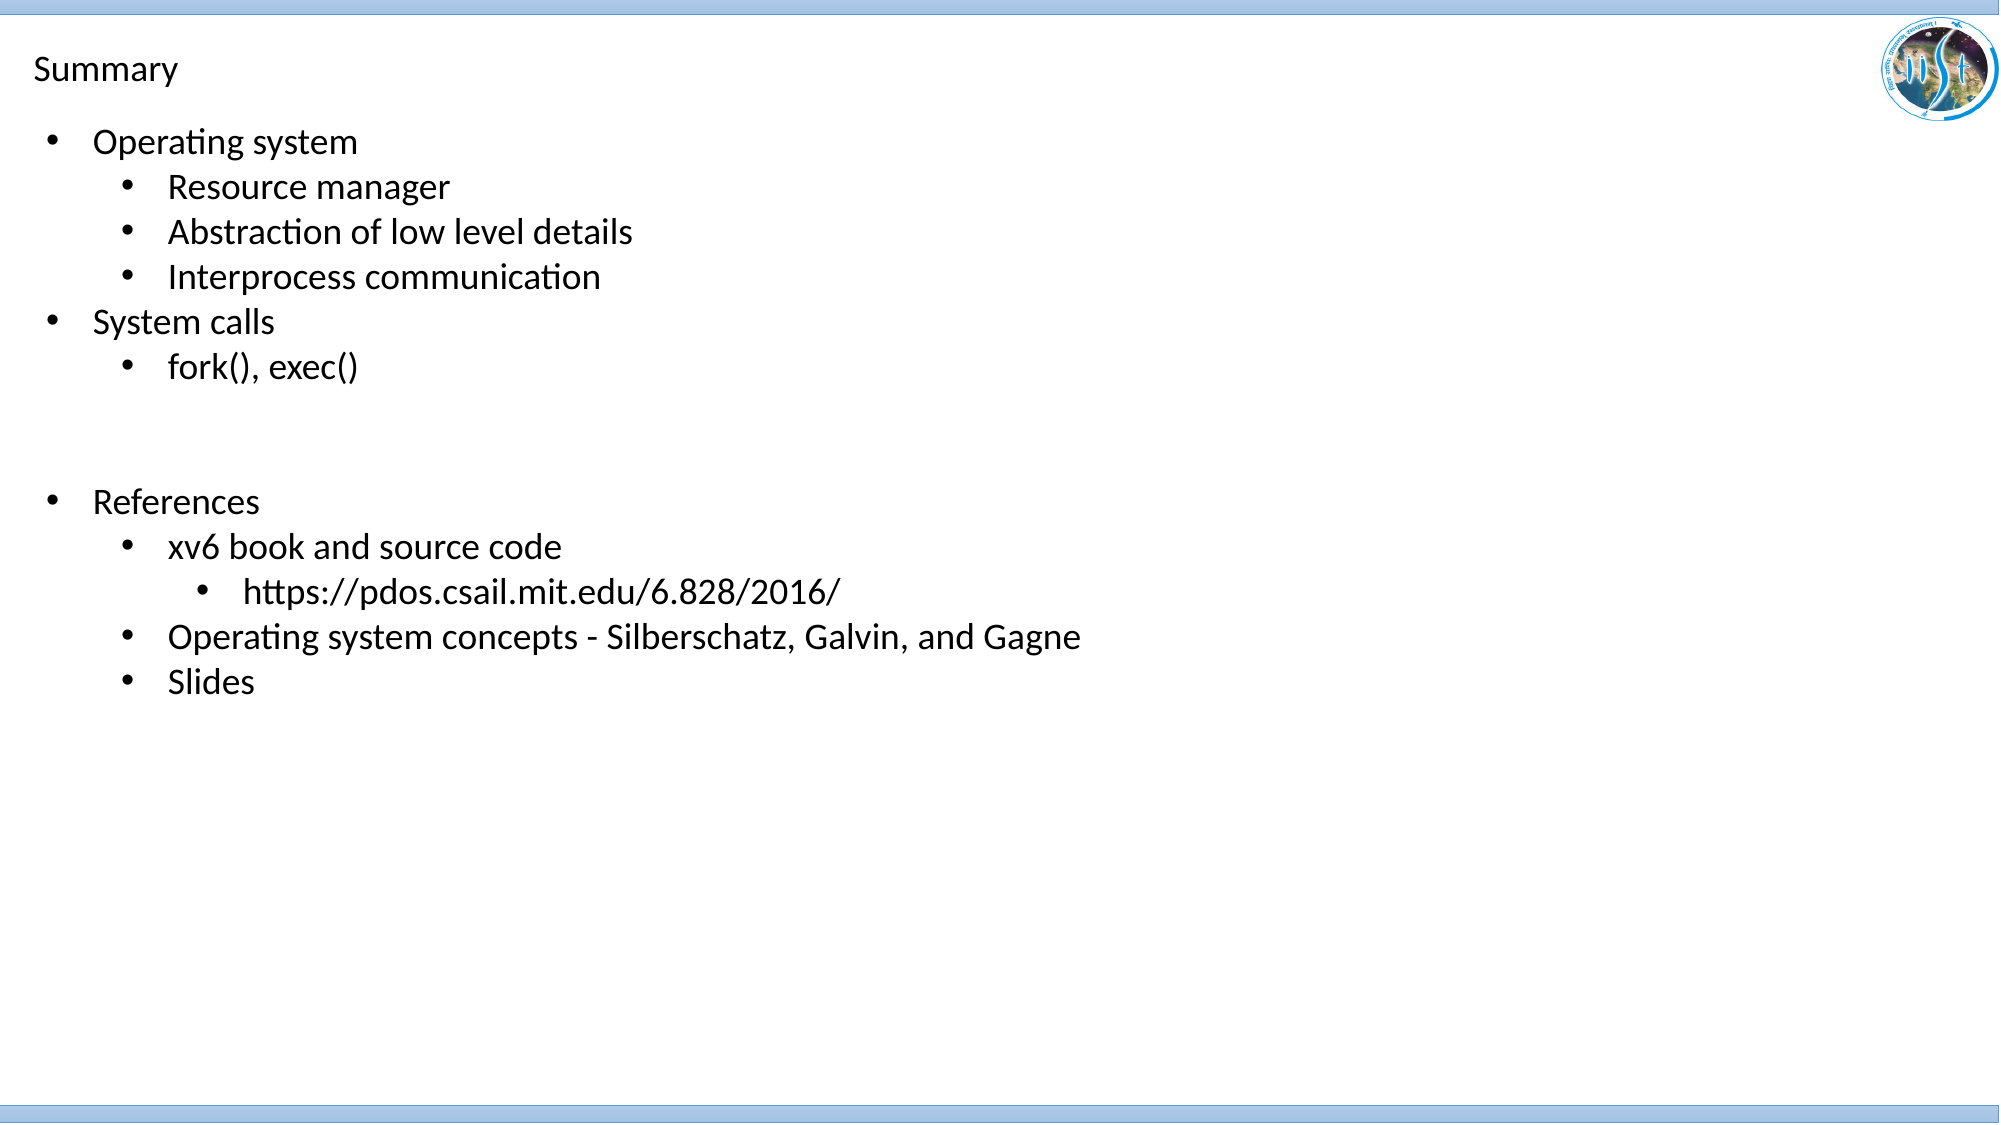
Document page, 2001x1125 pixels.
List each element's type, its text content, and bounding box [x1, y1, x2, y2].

text_box Operating system Resource manager Abstraction of low level details Interprocess communication System calls fork(), exec() References xv6 book and source code https://pdos.csail.mit.edu/6.828/2016/ Operating system concepts - Silberschatz, Galvin, and Gagne Slides [31, 109, 1938, 710]
picture [1954, 79, 1999, 121]
text_box [0, 1105, 1999, 1123]
text_box [0, 0, 1999, 15]
text_box Summary [18, 36, 1862, 97]
picture [1881, 17, 1999, 121]
